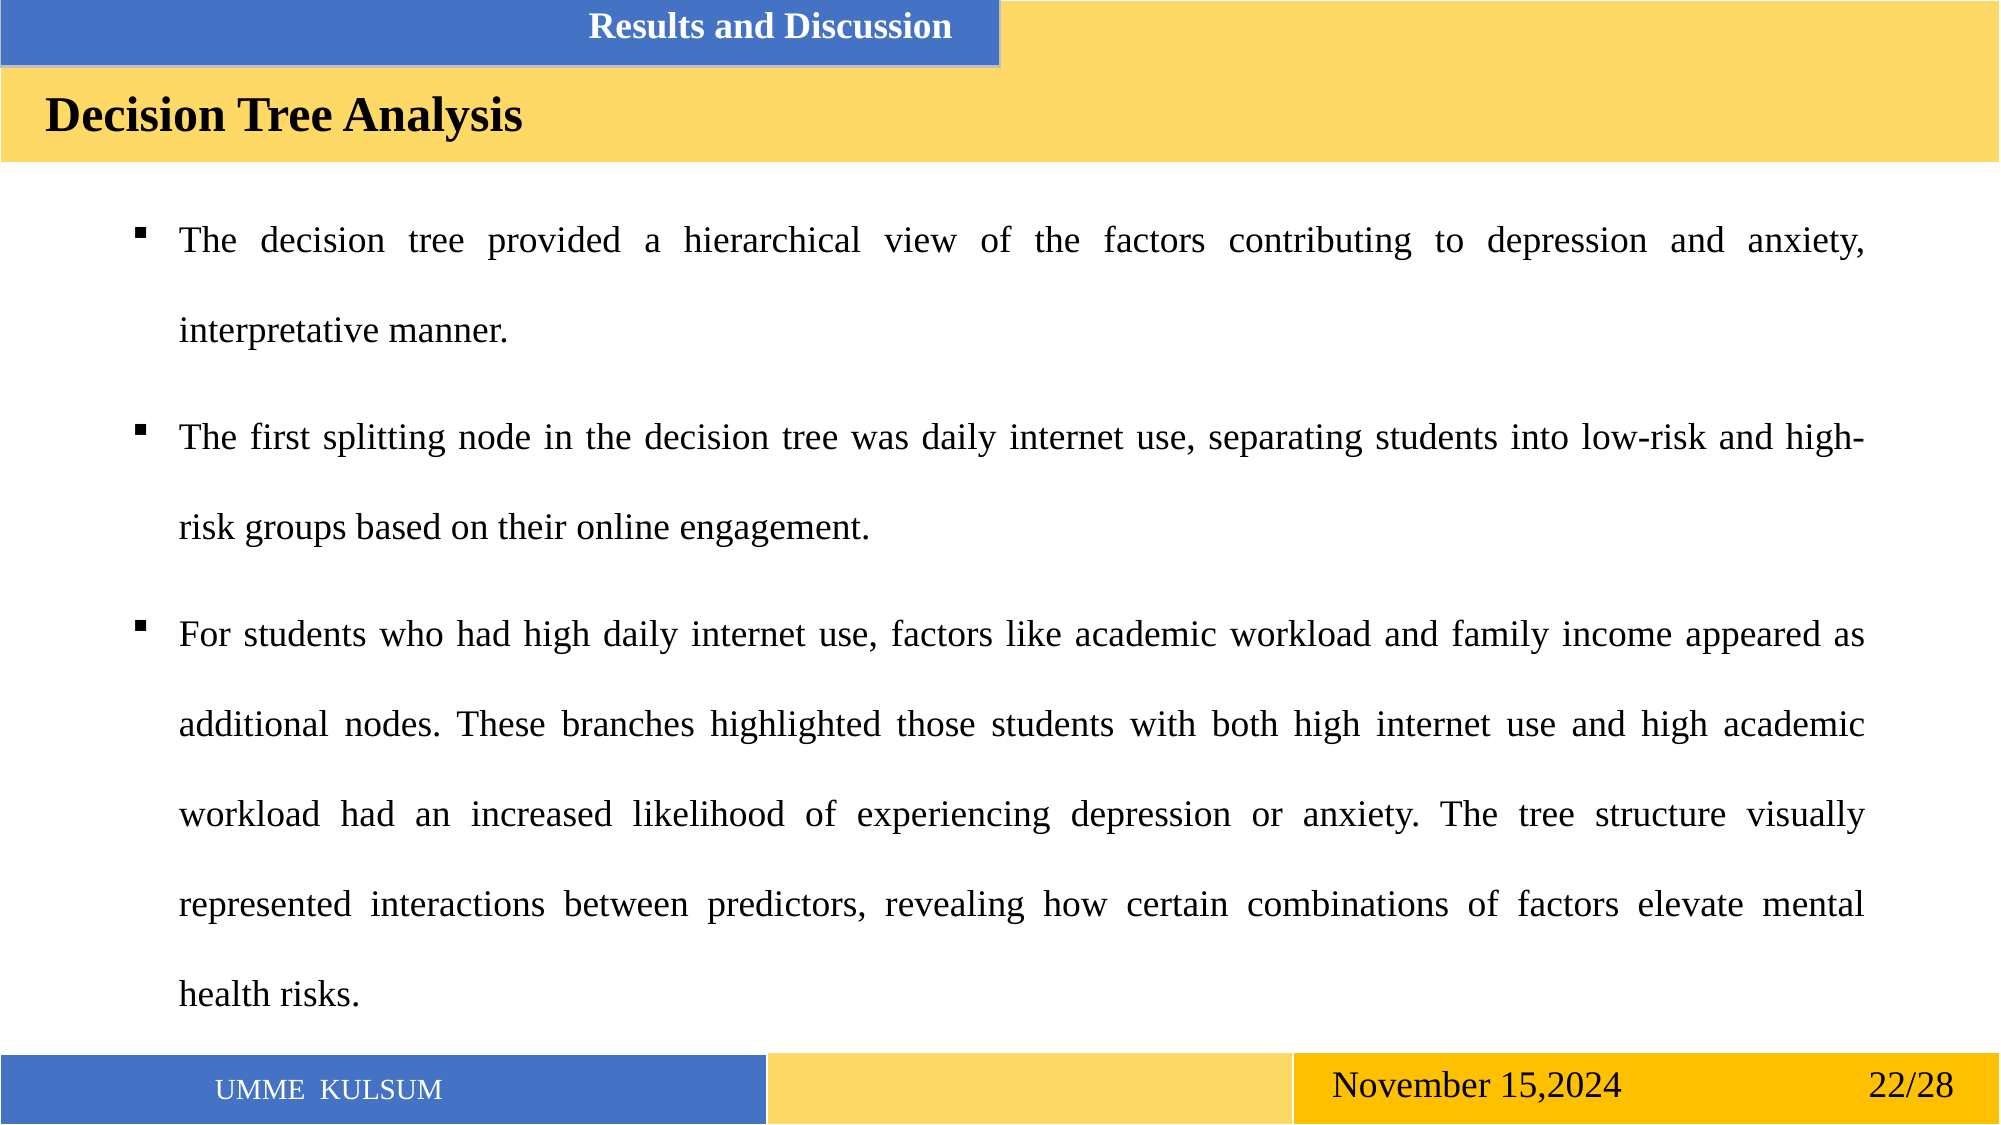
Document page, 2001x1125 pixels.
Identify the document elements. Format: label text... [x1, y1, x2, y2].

text_box [0, 0, 2000, 164]
text_box [0, 0, 573, 68]
text_box November 15,2024 22/28 [1883, 1052, 1976, 1112]
text_box The decision tree provided a hierarchical view of the factors contributing to depression and anxiety, interpretative manner. The first splitting node in the decision tree was daily internet use, separating students into low-risk and high-risk groups based on their online engagement. For students who had high daily internet use, factors like academic workload and family income appeared as additional nodes. These branches highlighted those students with both high internet use and high academic workload had an increased likelihood of experiencing depression or anxiety. The tree structure visually represented interactions between predictors, revealing how certain combinations of factors elevate mental health risks. [117, 162, 1883, 1125]
text_box [0, 1053, 117, 1125]
text_box Decision Tree Analysis [30, 73, 1031, 149]
text_box [1883, 1051, 2000, 1125]
text_box Results and Discussion [573, 0, 1083, 99]
